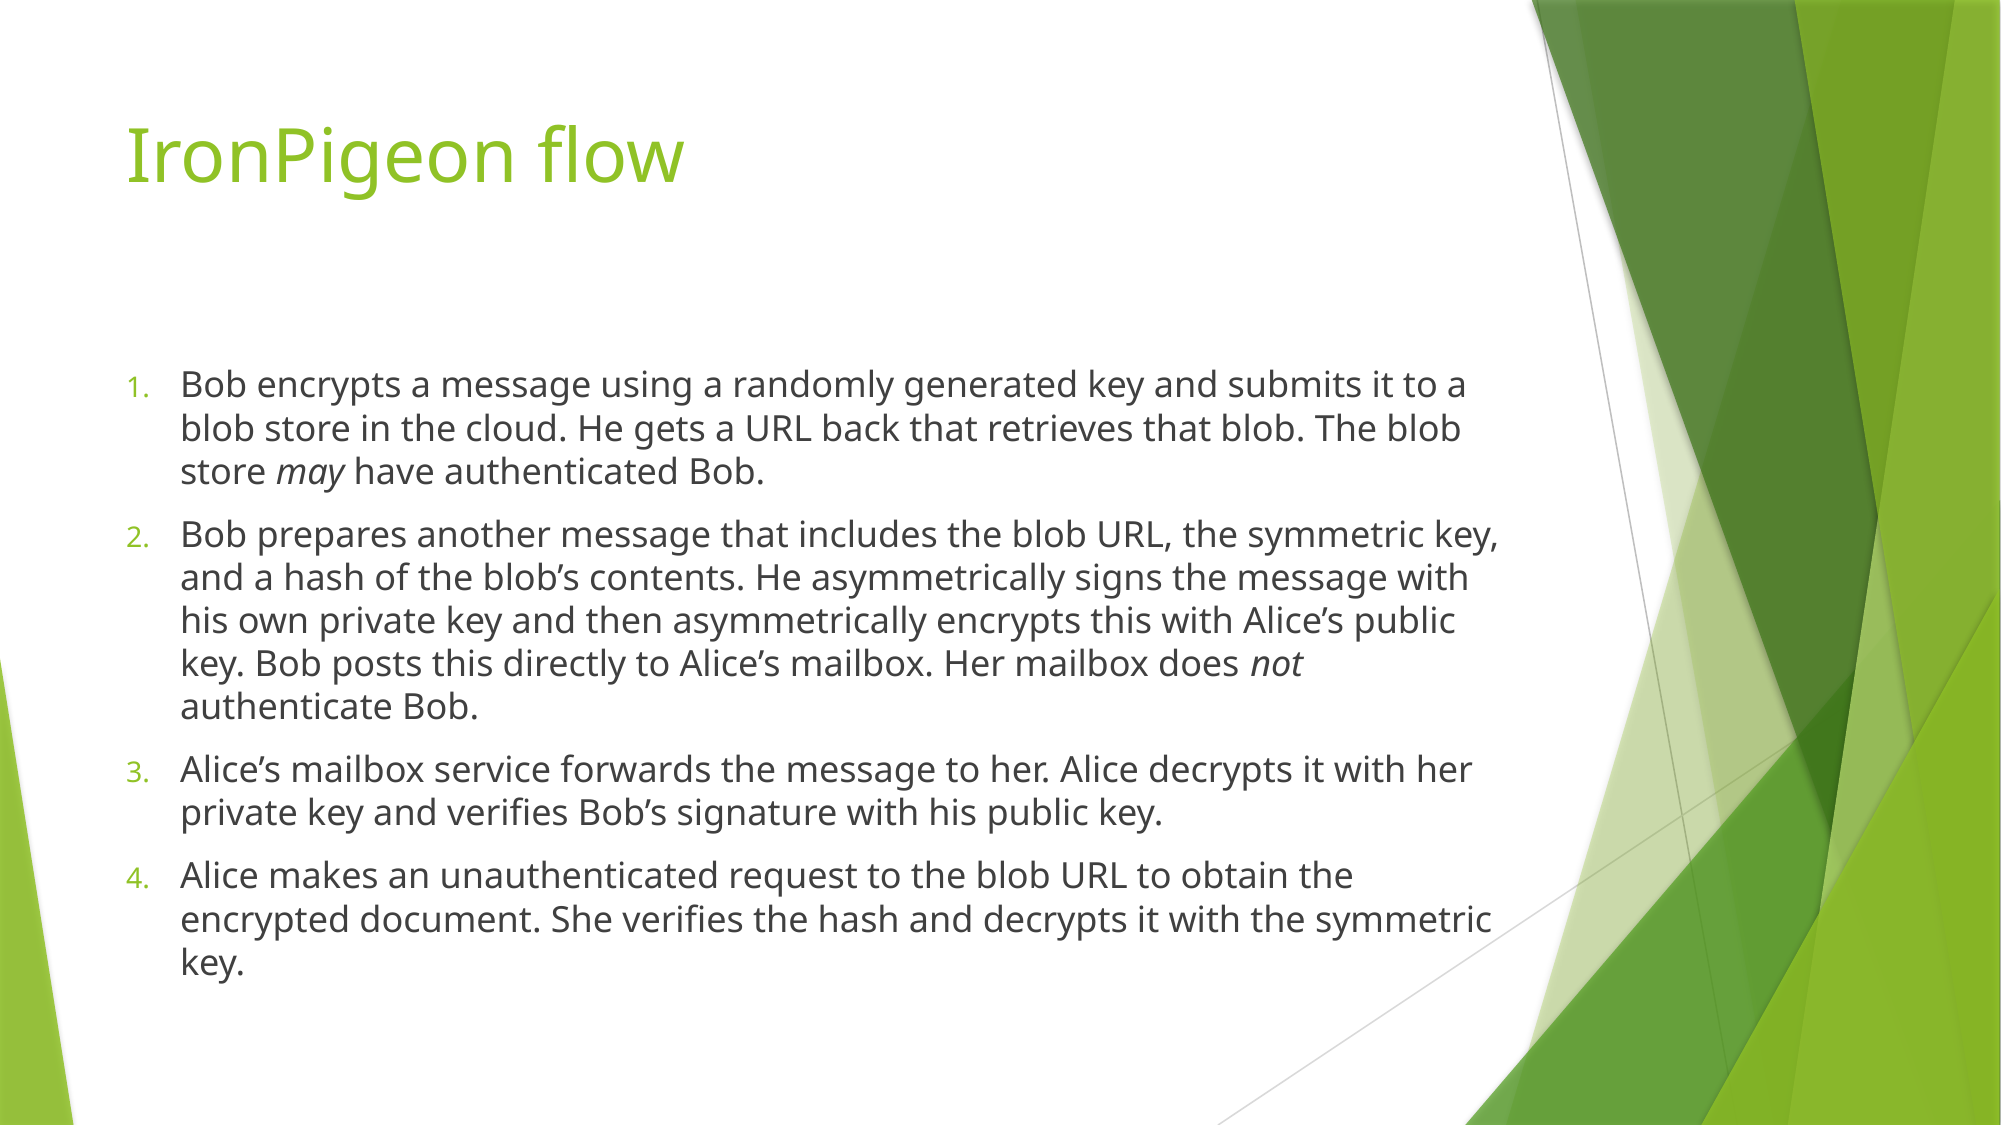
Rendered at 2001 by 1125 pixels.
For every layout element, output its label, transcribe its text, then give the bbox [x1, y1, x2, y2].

title IronPigeon flow [111, 99, 1522, 317]
list Bob encrypts a message using a randomly generated key and submits it to a blob store in the cloud. He gets a URL back that retrieves that blob. The blob store may have authenticated Bob. Bob prepares another message that includes the blob URL, the symmetric key, and a hash of the blob’s contents. He asymmetrically signs the message with his own private key and then asymmetrically encrypts this with Alice’s public key. Bob posts this directly to Alice’s mailbox. Her mailbox does not authenticate Bob. Alice’s mailbox service forwards the message to her. Alice decrypts it with her private key and verifies Bob’s signature with his public key. Alice makes an unauthenticated request to the blob URL to obtain the encrypted document. She verifies the hash and decrypts it with the symmetric key. [111, 354, 1522, 992]
